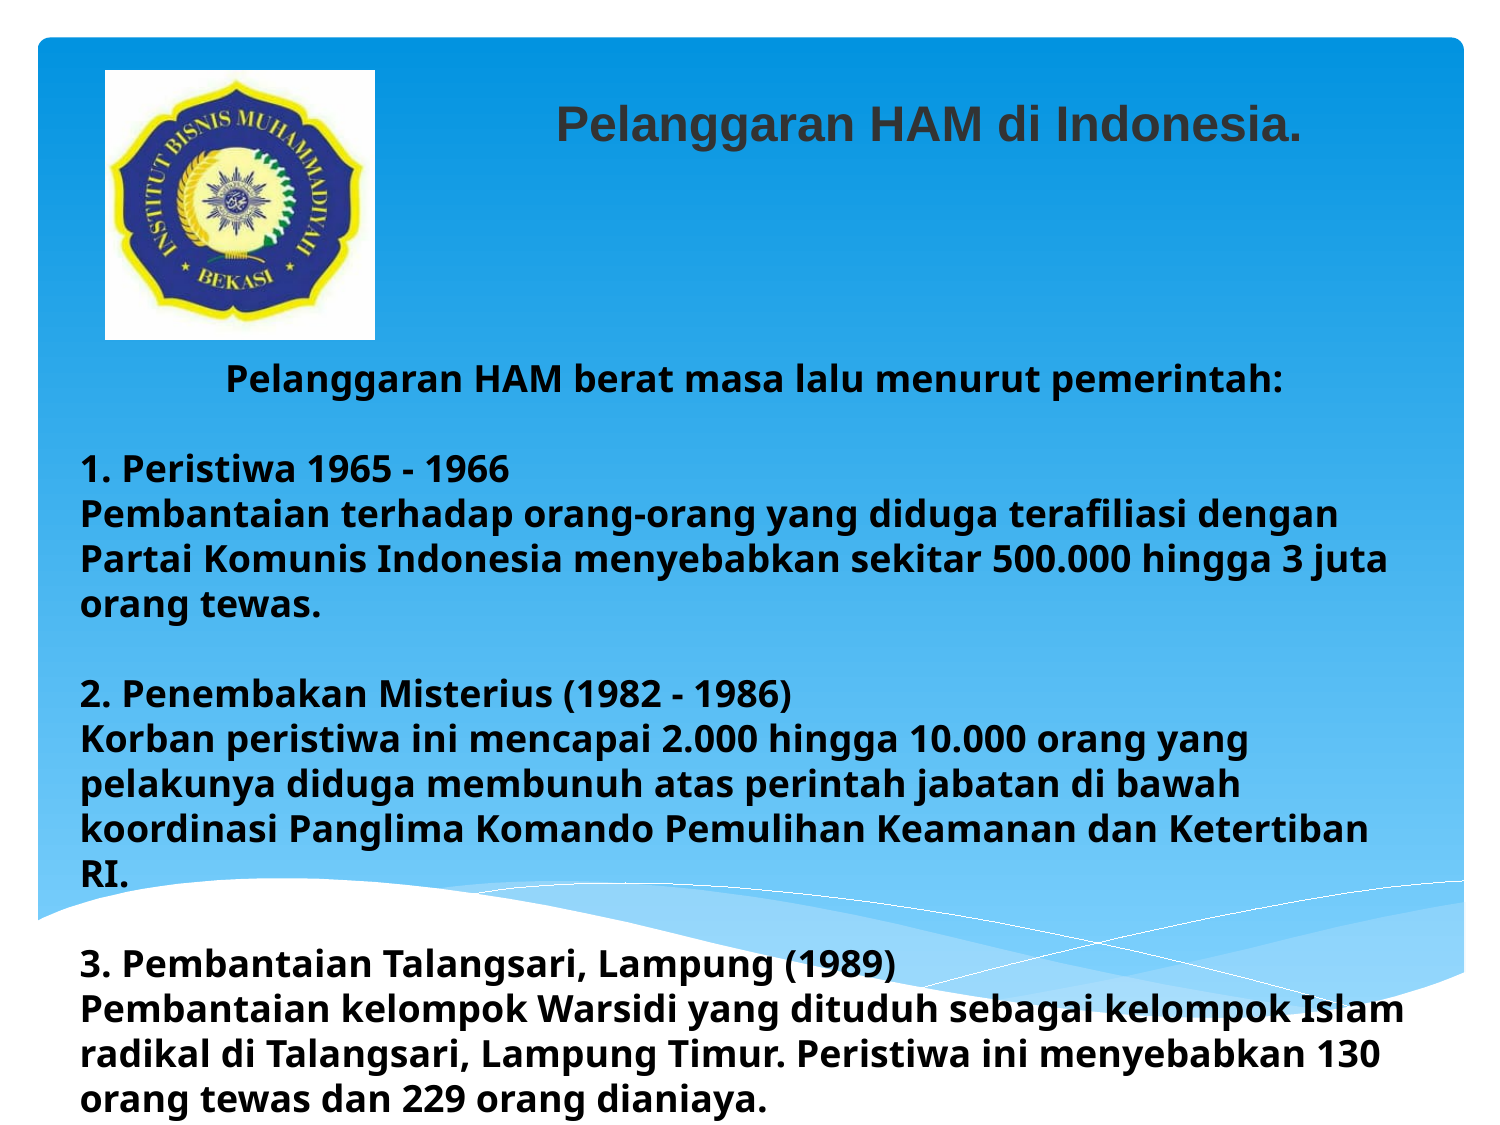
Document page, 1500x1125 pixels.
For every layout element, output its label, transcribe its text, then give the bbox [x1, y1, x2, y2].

text_box Pelanggaran HAM di Indonesia. [541, 84, 1318, 160]
text_box Pelanggaran HAM berat masa lalu menurut pemerintah: 1. Peristiwa 1965 - 1966 Pembantaian terhadap orang-orang yang diduga terafiliasi dengan Partai Komunis Indonesia menyebabkan sekitar 500.000 hingga 3 juta orang tewas. 2. Penembakan Misterius (1982 - 1986) Korban peristiwa ini mencapai 2.000 hingga 10.000 orang yang pelakunya diduga membunuh atas perintah jabatan di bawah koordinasi Panglima Komando Pemulihan Keamanan dan Ketertiban RI. 3. Pembantaian Talangsari, Lampung (1989) Pembantaian kelompok Warsidi yang dituduh sebagai kelompok Islam radikal di Talangsari, Lampung Timur. Peristiwa ini menyebabkan 130 orang tewas dan 229 orang dianiaya. [64, 302, 1436, 1125]
picture [105, 71, 376, 341]
